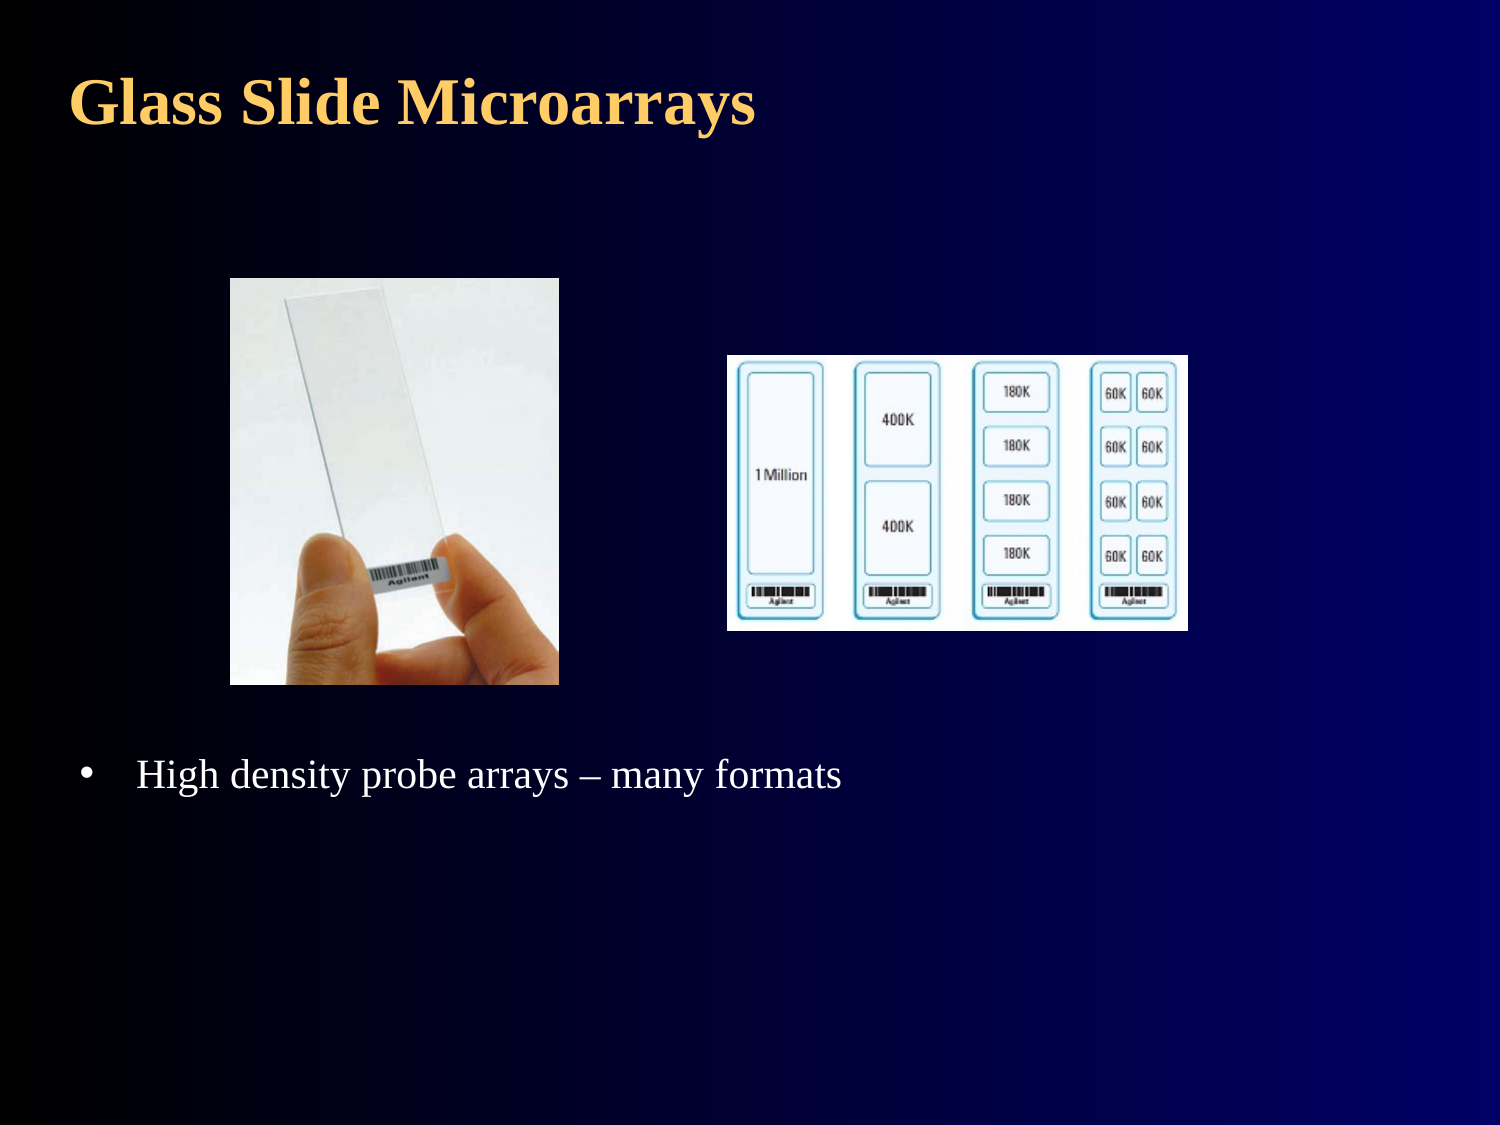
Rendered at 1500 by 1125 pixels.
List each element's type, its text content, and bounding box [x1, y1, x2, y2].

picture [726, 355, 1189, 631]
text_box High density probe arrays – many formats [64, 739, 1436, 805]
title Glass Slide Microarrays [52, 0, 1459, 225]
picture [229, 278, 559, 685]
